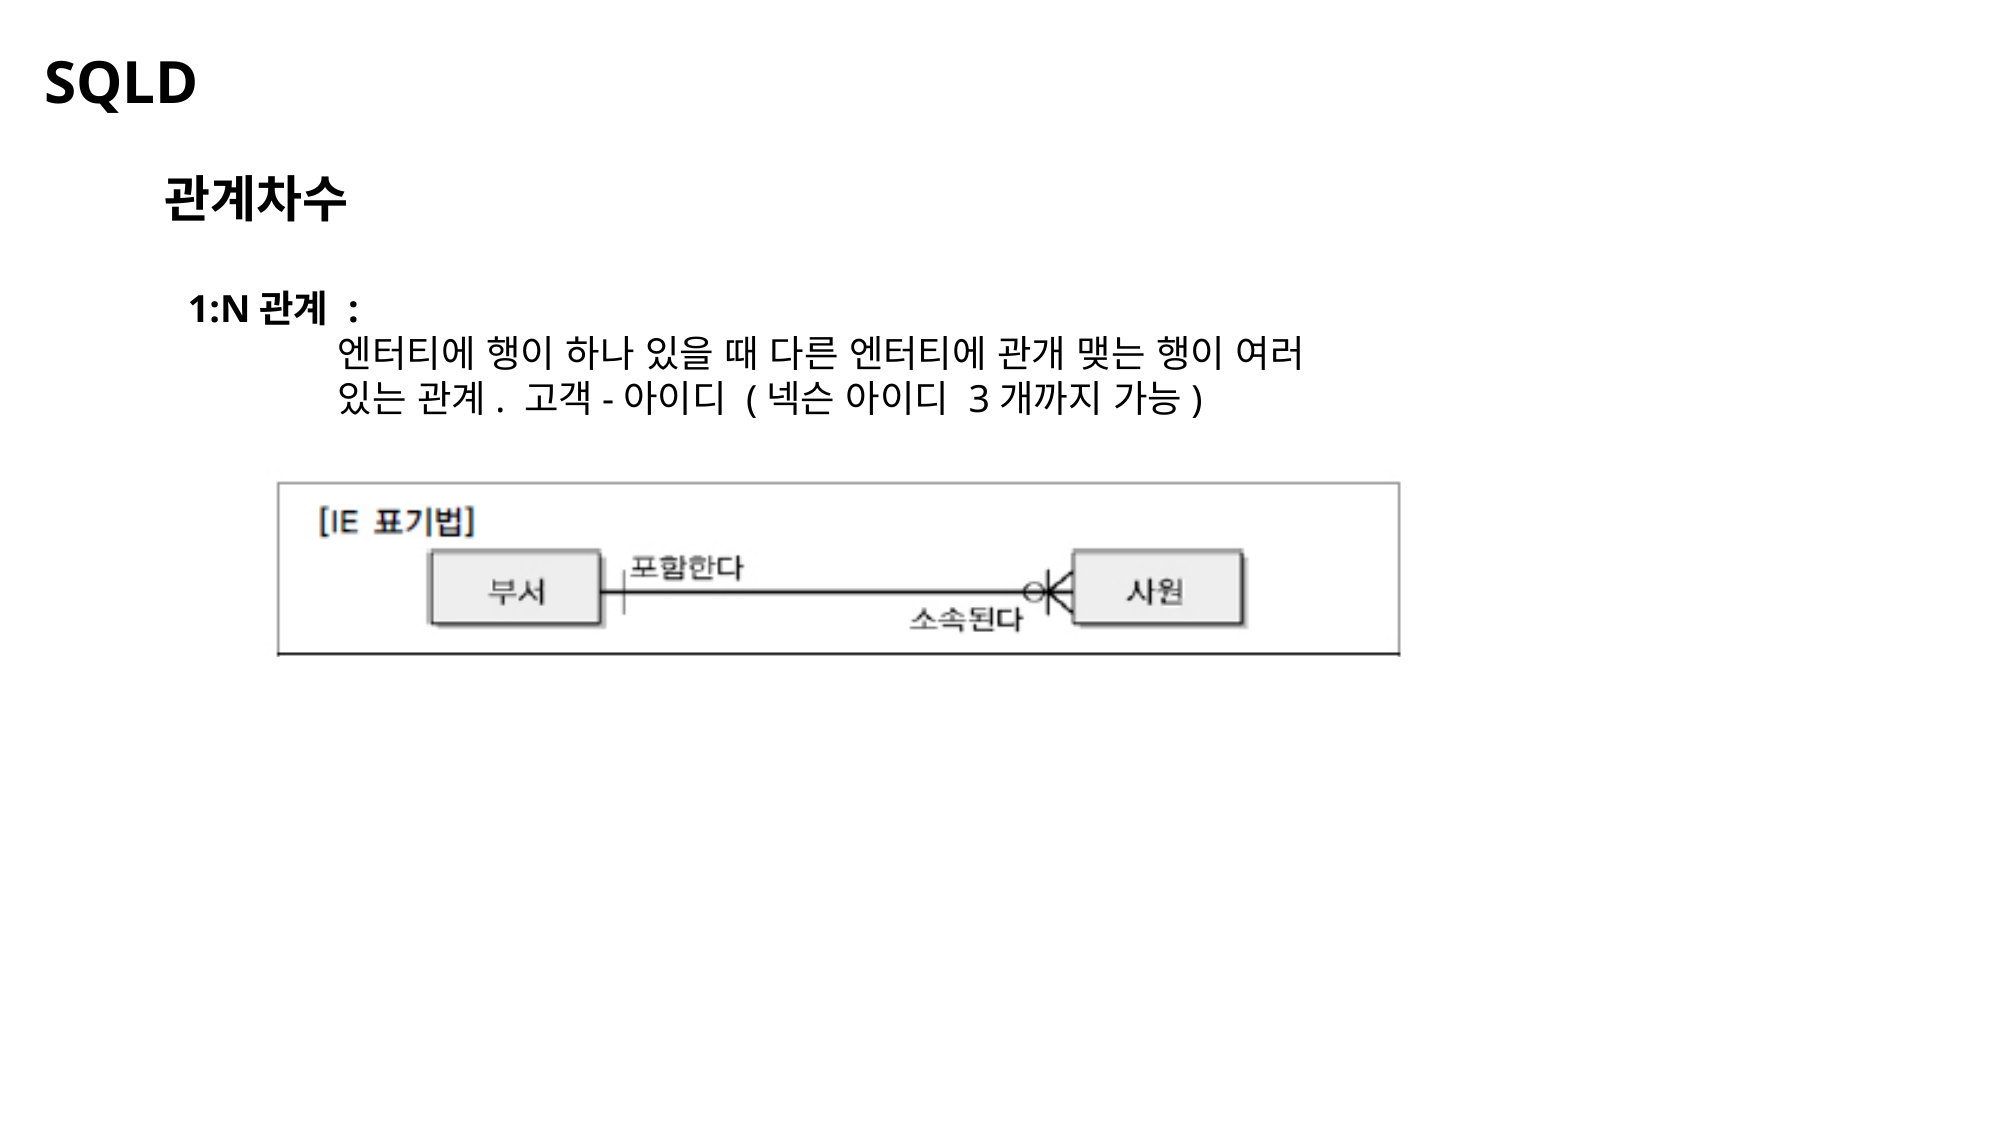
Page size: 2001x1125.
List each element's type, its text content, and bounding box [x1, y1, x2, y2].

text_box SQLD [29, 37, 621, 123]
picture [228, 466, 1465, 658]
text_box 관계차수 [149, 159, 764, 235]
text_box 1:N관계 : 엔터티에 행이 하나 있을 때 다른 엔터티에 관개 맺는 행이 여러 있는 관계. 고객-아이디 (넥슨 아이디 3개까지 가능) [173, 277, 1520, 428]
